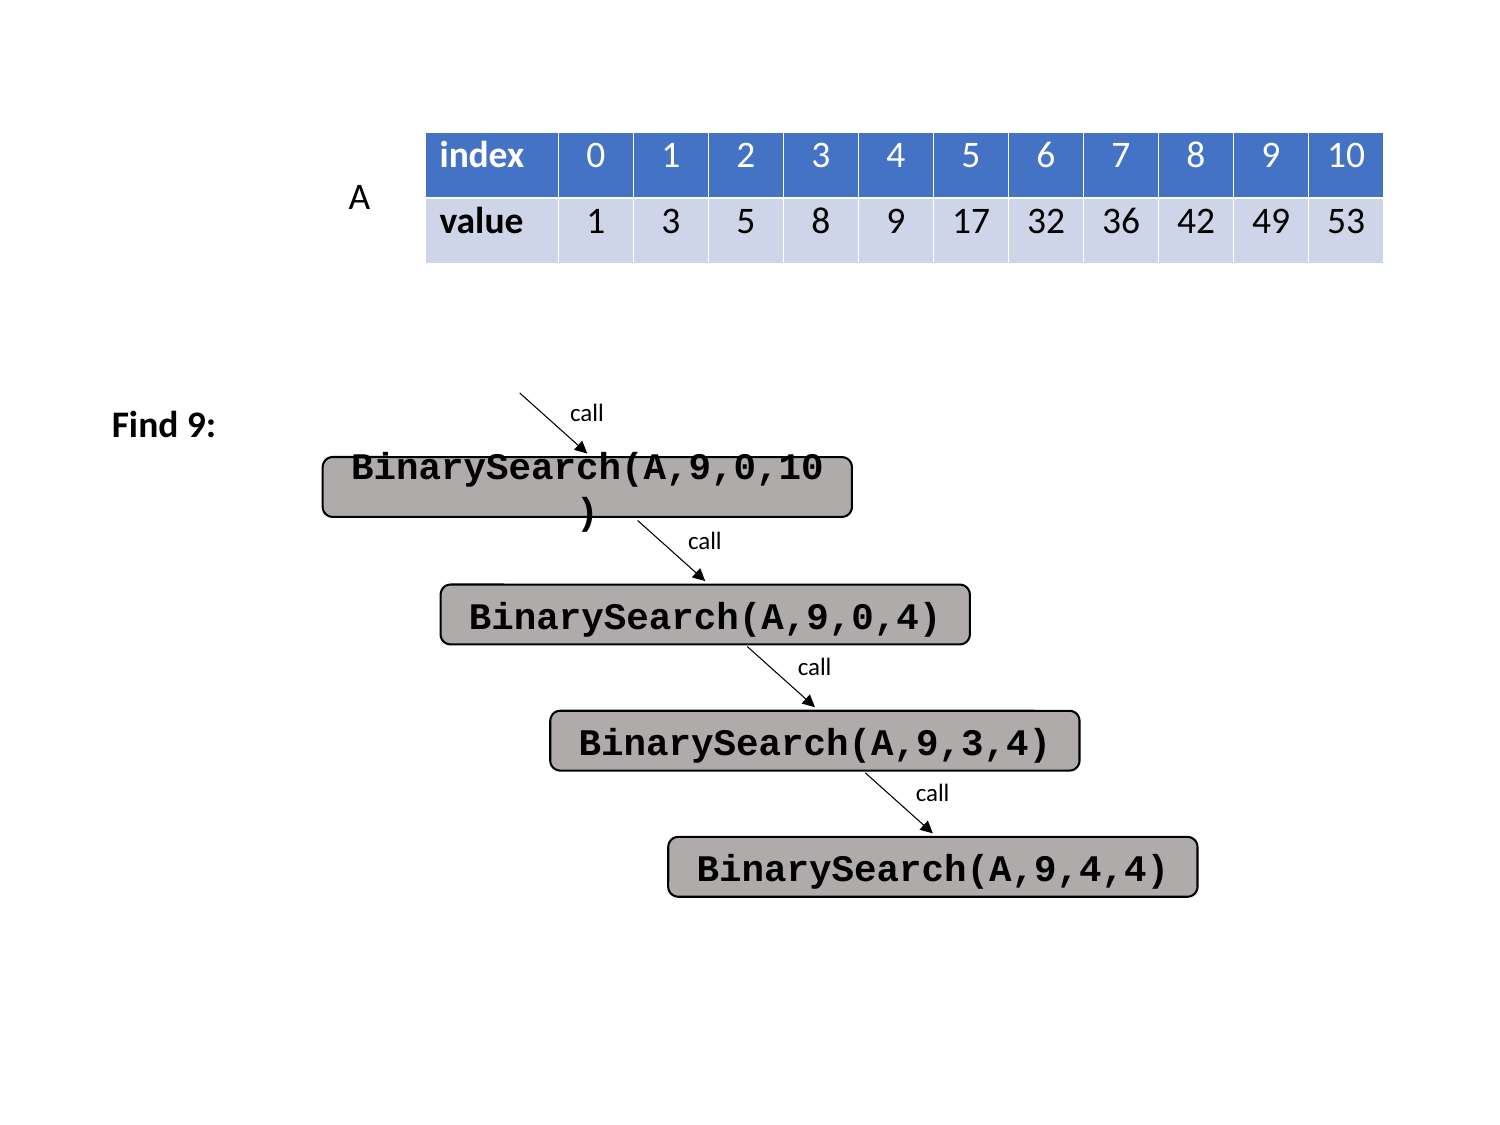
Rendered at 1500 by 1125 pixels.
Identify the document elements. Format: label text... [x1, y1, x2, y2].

table_cell value [426, 199, 558, 263]
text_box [519, 392, 588, 454]
table_header 2 [709, 133, 783, 197]
table_header index [426, 133, 558, 197]
text_box call [555, 389, 619, 435]
table_header 10 [1309, 133, 1383, 197]
table_header 3 [784, 133, 858, 197]
table_cell 32 [1009, 199, 1083, 263]
text_box BinarySearch(A,9,0,10) [321, 455, 853, 518]
table_cell 8 [784, 199, 858, 263]
table_cell 5 [709, 199, 783, 263]
table_header 8 [1159, 133, 1233, 197]
text_box call [783, 643, 847, 688]
table_cell 1 [559, 199, 633, 263]
text_box Find 9: [97, 392, 258, 453]
table_cell 17 [934, 199, 1008, 263]
text_box call [901, 769, 965, 814]
table_header 0 [559, 133, 633, 197]
table_header 6 [1009, 133, 1083, 197]
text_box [865, 772, 933, 834]
table_cell 3 [634, 199, 708, 263]
table_header 4 [859, 133, 933, 197]
table_header 7 [1084, 133, 1158, 197]
table_header 5 [934, 133, 1008, 197]
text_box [637, 520, 706, 581]
table_header 9 [1234, 133, 1308, 197]
table_cell 49 [1234, 199, 1308, 263]
table_cell 36 [1084, 199, 1158, 263]
table_cell 9 [859, 199, 933, 263]
text_box A [333, 164, 395, 225]
text_box BinarySearch(A,9,4,4) [667, 835, 1199, 898]
text_box call [673, 516, 737, 562]
table_cell 42 [1159, 199, 1233, 263]
table_header 1 [634, 133, 708, 197]
text_box BinarySearch(A,9,3,4) [549, 709, 1081, 772]
table_cell 53 [1309, 199, 1383, 263]
text_box BinarySearch(A,9,0,4) [439, 583, 971, 646]
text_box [747, 646, 815, 708]
